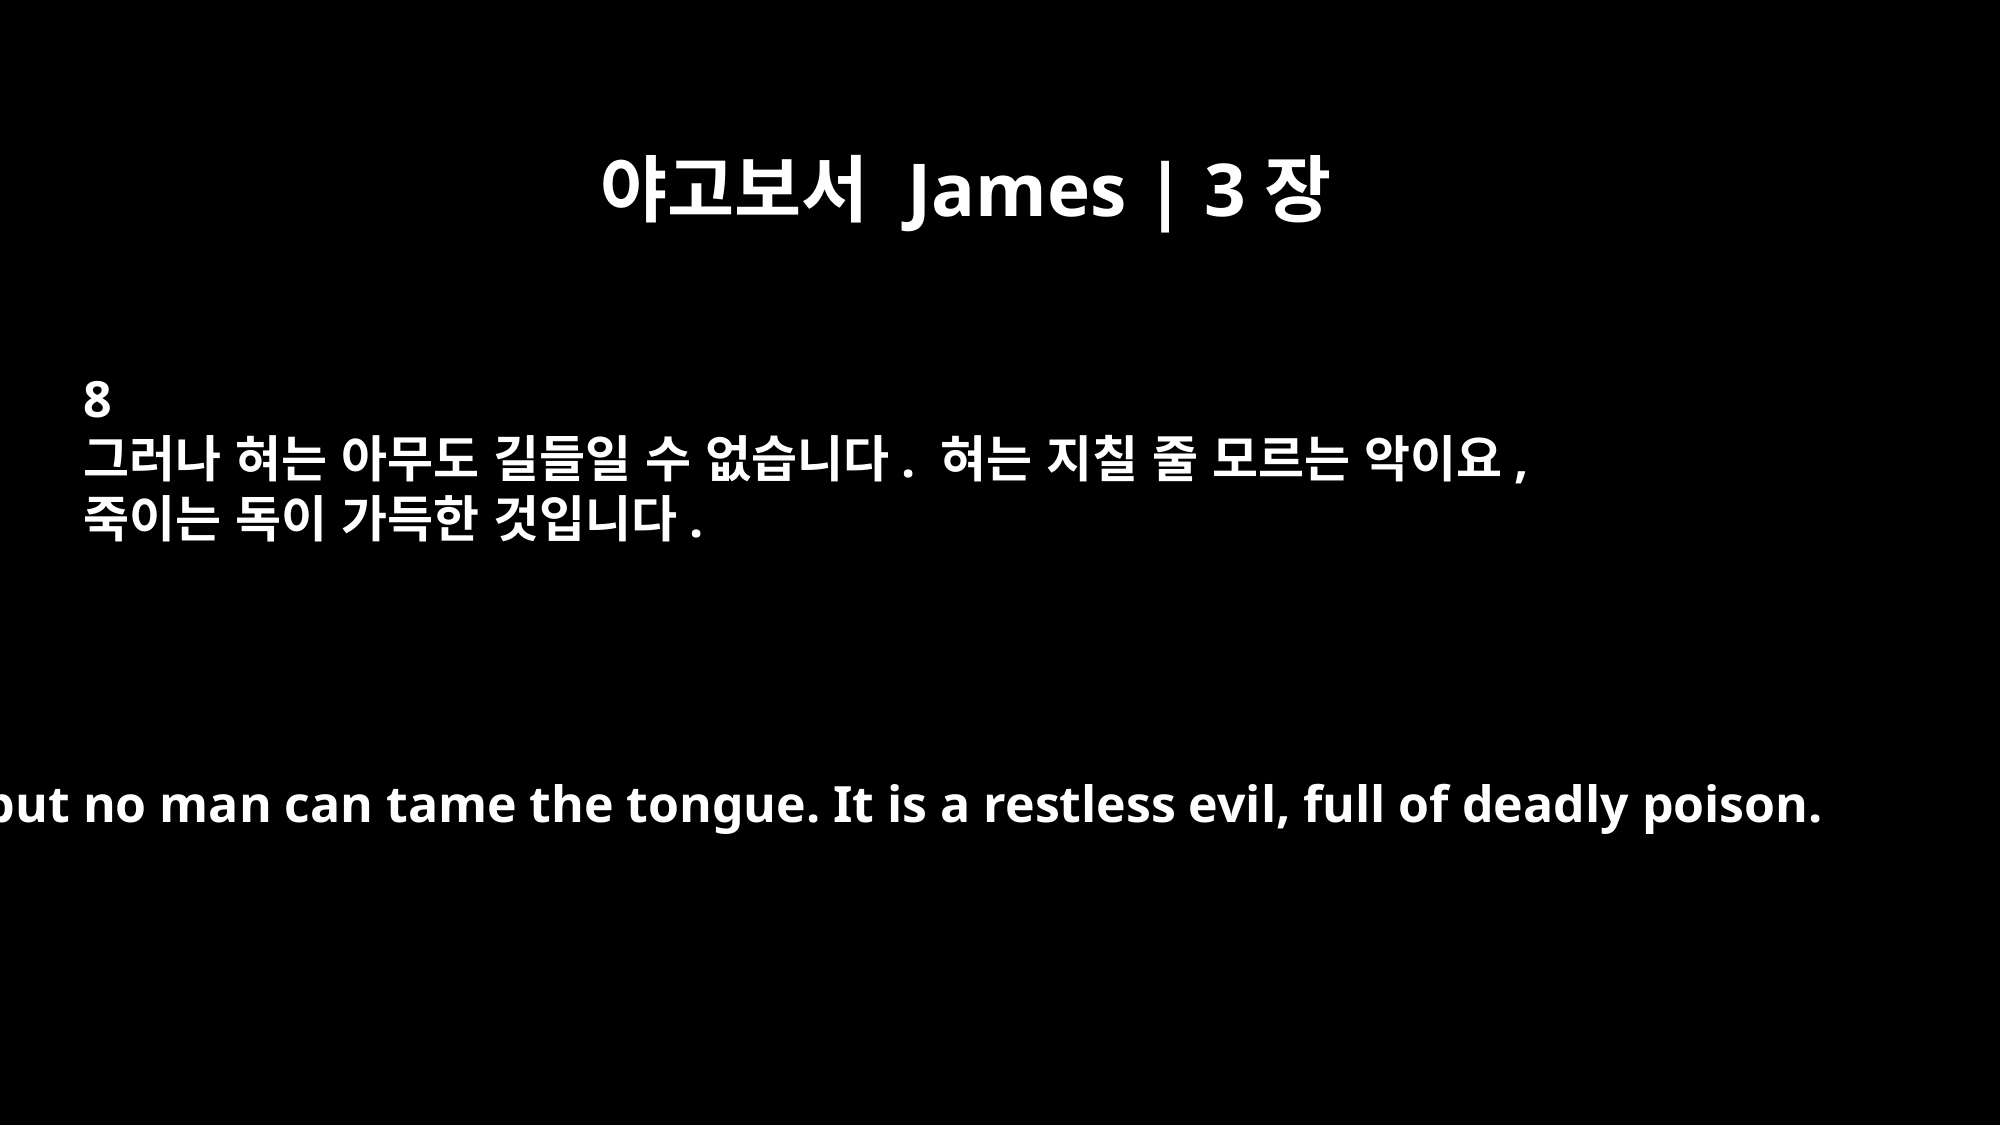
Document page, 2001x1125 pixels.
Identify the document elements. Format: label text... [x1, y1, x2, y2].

text_box but no man can tame the tongue. It is a restless evil, full of deadly poison. [0, 764, 1839, 840]
text_box 야고보서 James | 3장 [585, 136, 1347, 239]
text_box 8 그러나 혀는 아무도 길들일 수 없습니다. 혀는 지칠 줄 모르는 악이요, 죽이는 독이 가득한 것입니다. [68, 359, 1544, 555]
